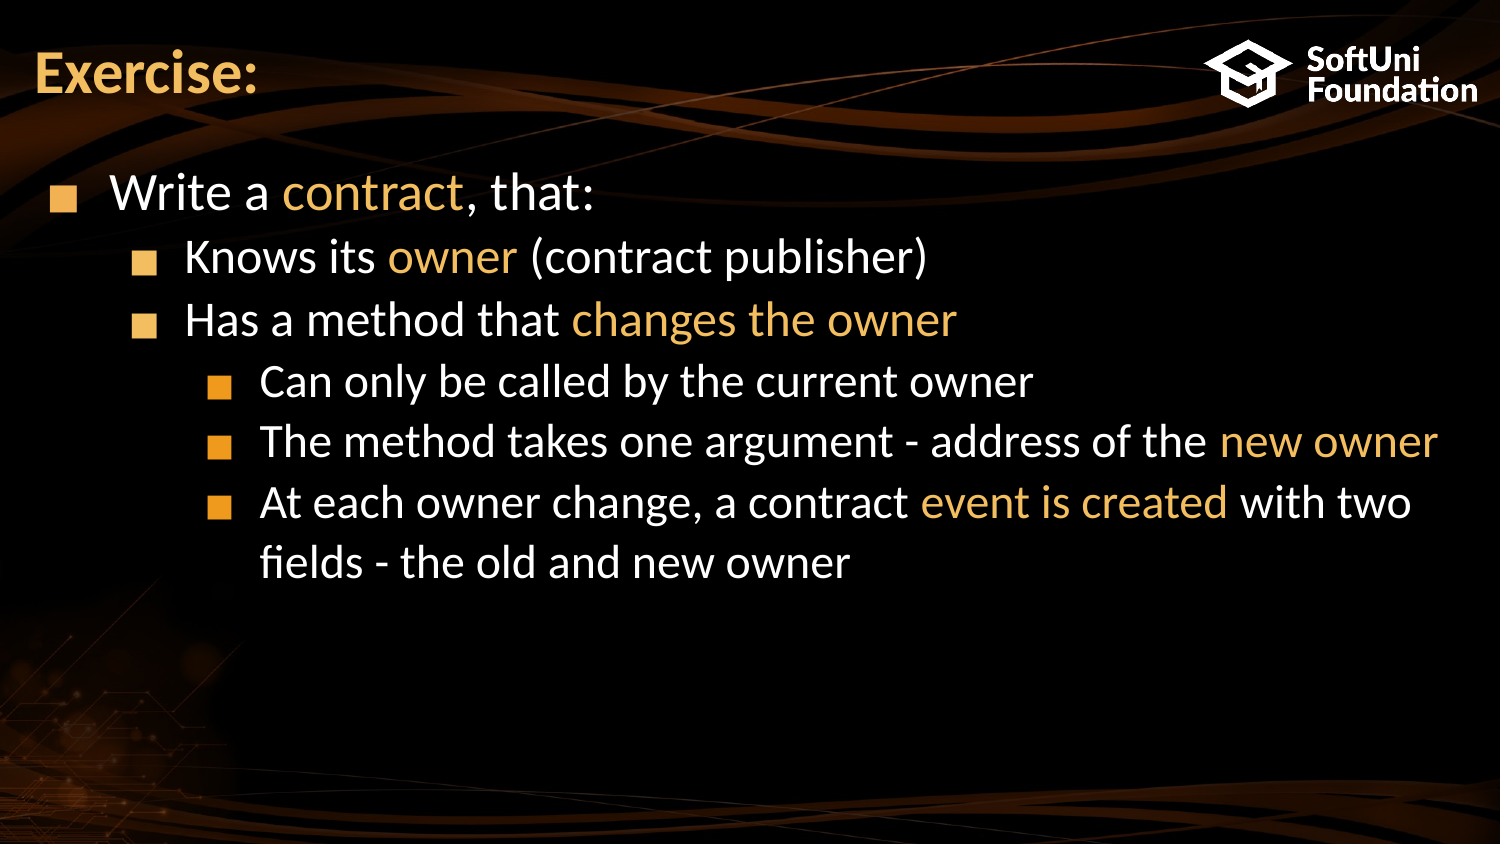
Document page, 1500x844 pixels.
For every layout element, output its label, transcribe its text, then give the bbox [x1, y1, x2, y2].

title Exercise: [23, 4, 1202, 142]
picture [0, 0, 1500, 844]
list Write a contract, that: Knows its owner (contract publisher) Has a method that changes the owner Can only be called by the current owner The method takes one argument - address of the new owner At each owner change, a contract event is created with two fields - the old and new owner [23, 141, 1477, 827]
